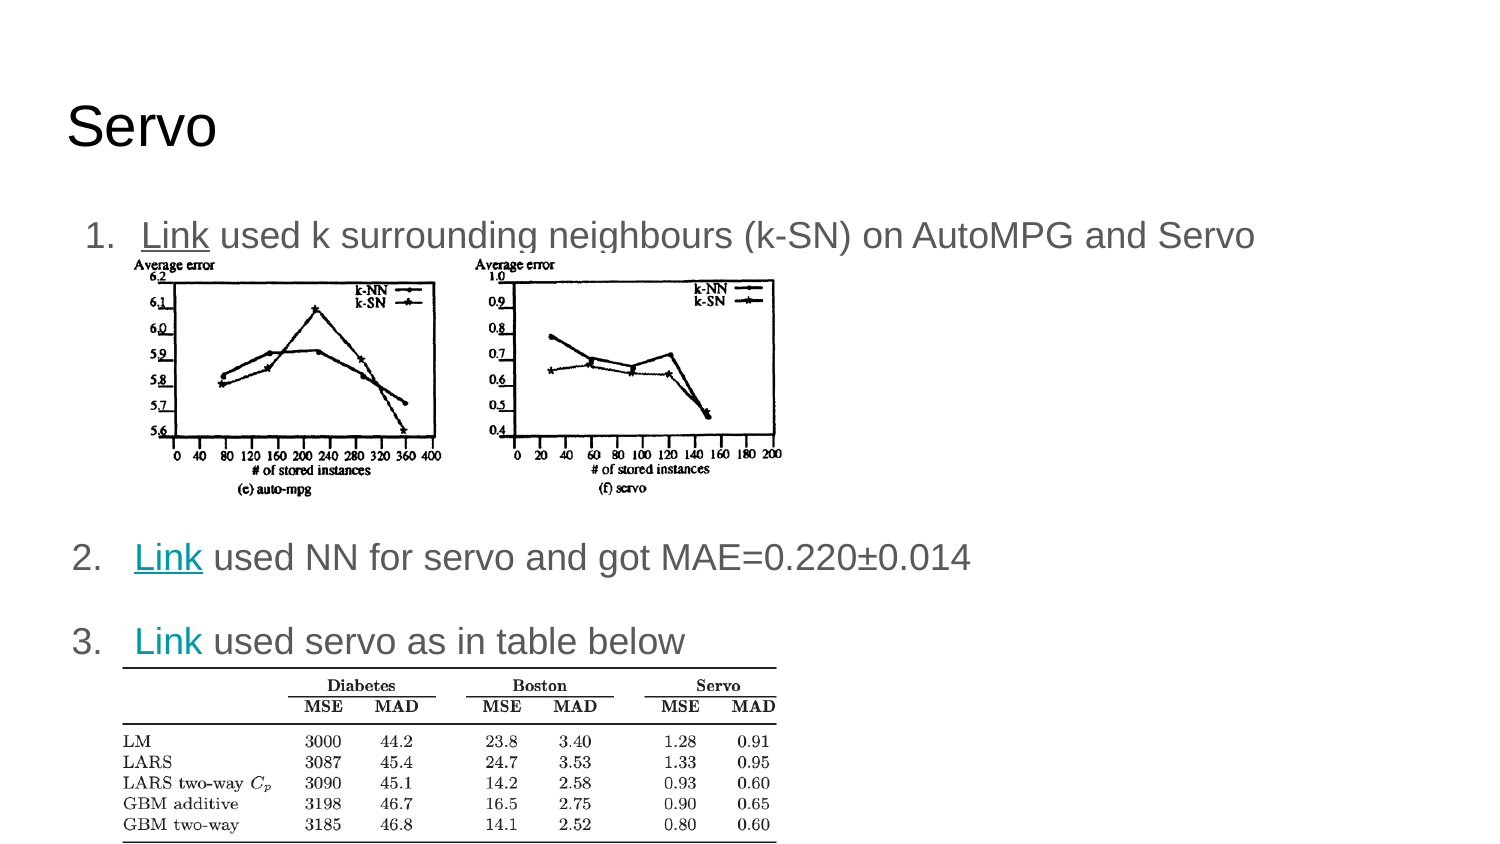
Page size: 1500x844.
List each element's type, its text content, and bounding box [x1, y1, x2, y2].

picture [131, 253, 791, 500]
list 2. Link used NN for servo and got MAE=0.220±0.014 3. Link used servo as in table below [56, 510, 1455, 844]
title Servo [51, 72, 1449, 167]
picture [96, 655, 791, 844]
list Link used k surrounding neighbours (k-SN) on AutoMPG and Servo [51, 189, 1449, 750]
